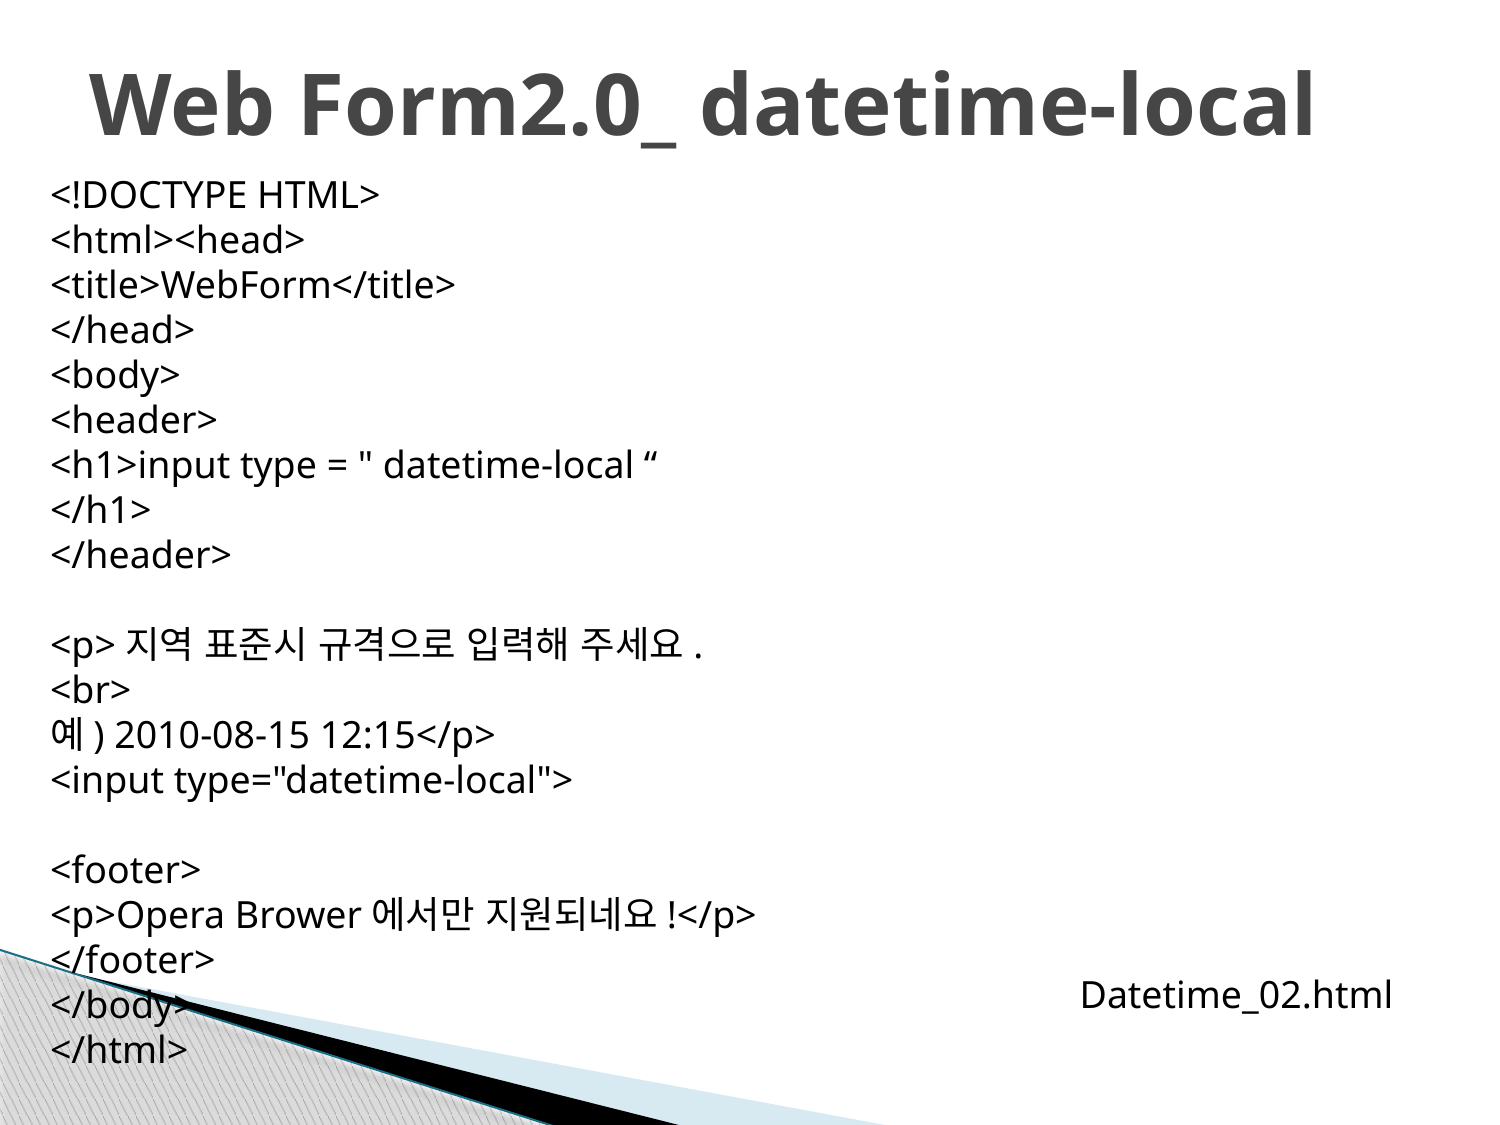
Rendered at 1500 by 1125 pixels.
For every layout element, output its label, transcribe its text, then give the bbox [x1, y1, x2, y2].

text_box Datetime_02.html [1064, 964, 1409, 1024]
title Web Form2.0_ datetime-local [75, 7, 1425, 195]
text_box <!DOCTYPE HTML> <html><head> <title>WebForm</title> </head> <body> <header> <h1>input type = " datetime-local “ </h1> </header> <p>지역 표준시 규격으로 입력해 주세요. <br> 예) 2010-08-15 12:15</p> <input type="datetime-local"> <footer> <p>Opera Brower에서만 지원되네요!</p> </footer> </body> </html> [35, 163, 1037, 1079]
